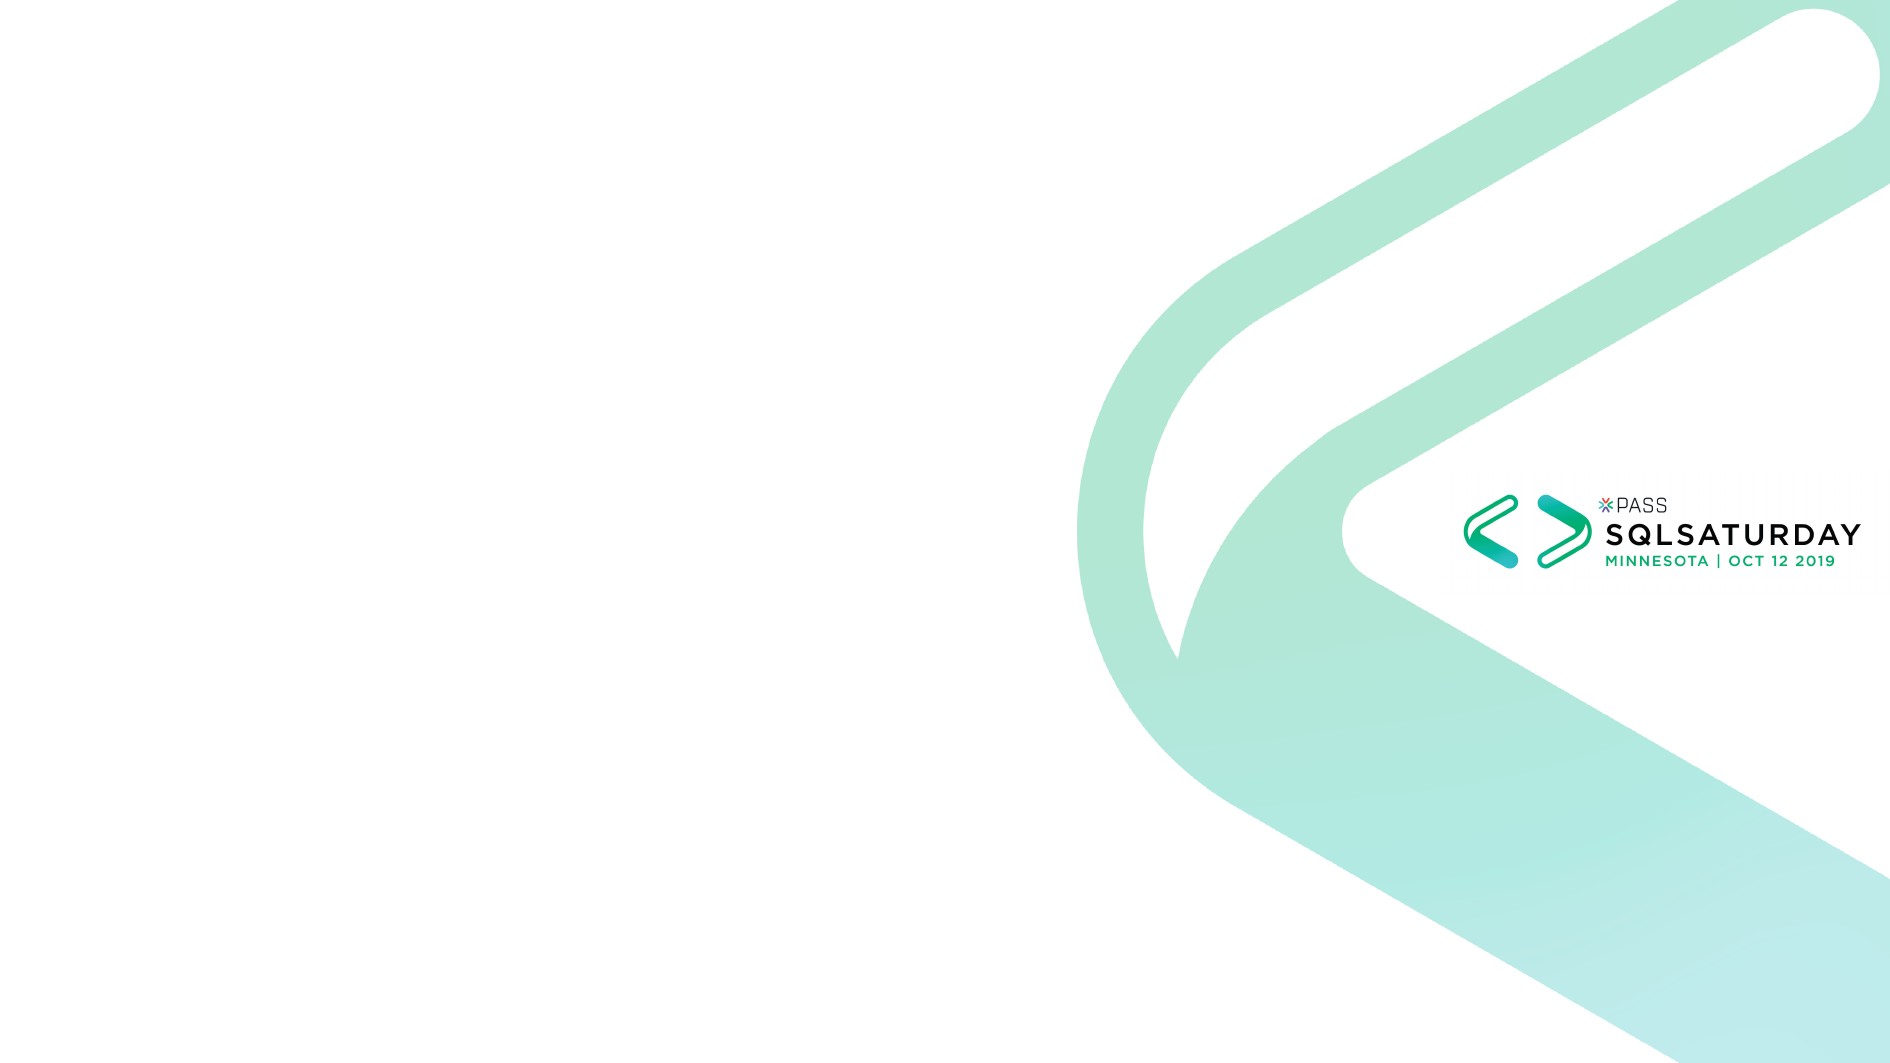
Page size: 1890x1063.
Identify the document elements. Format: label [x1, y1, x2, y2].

picture [1075, 0, 1890, 1063]
